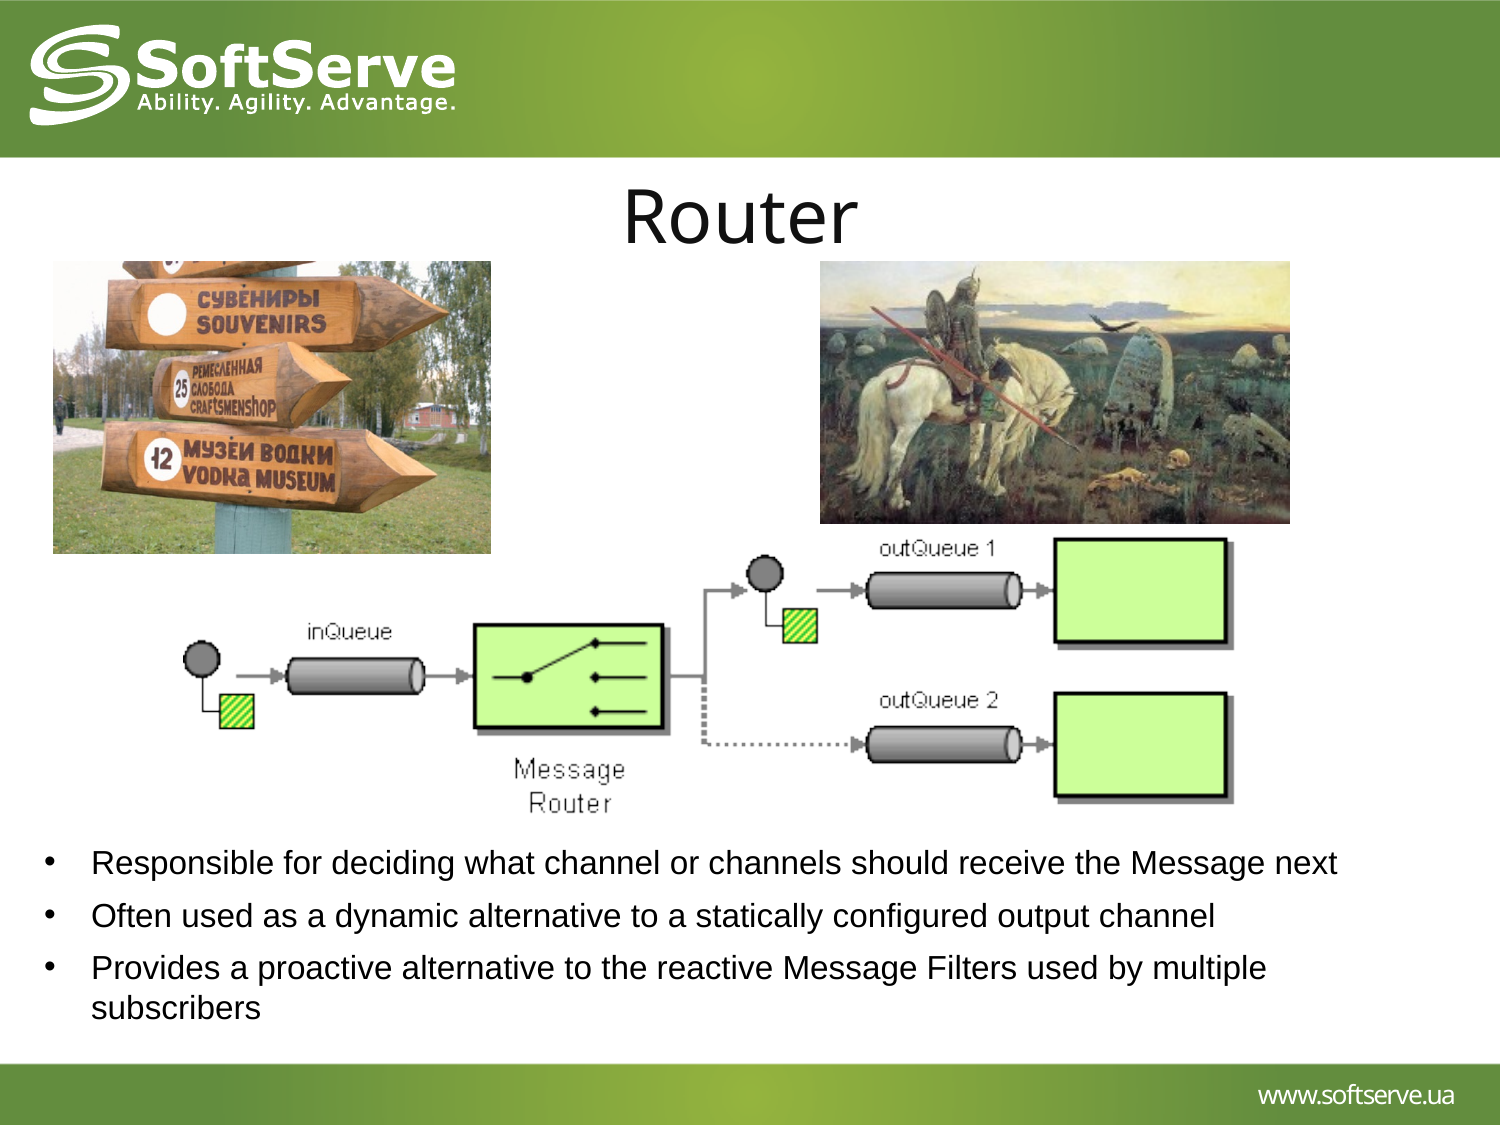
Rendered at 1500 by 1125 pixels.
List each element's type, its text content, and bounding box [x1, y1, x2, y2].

picture [0, 0, 1500, 1125]
text_box Router [215, 160, 1266, 327]
text_box Responsible for deciding what channel or channels should receive the Message next Often used as a dynamic alternative to a statically configured output channel Provides a proactive alternative to the reactive Message Filters used by multiple subscribers [29, 834, 1436, 1034]
